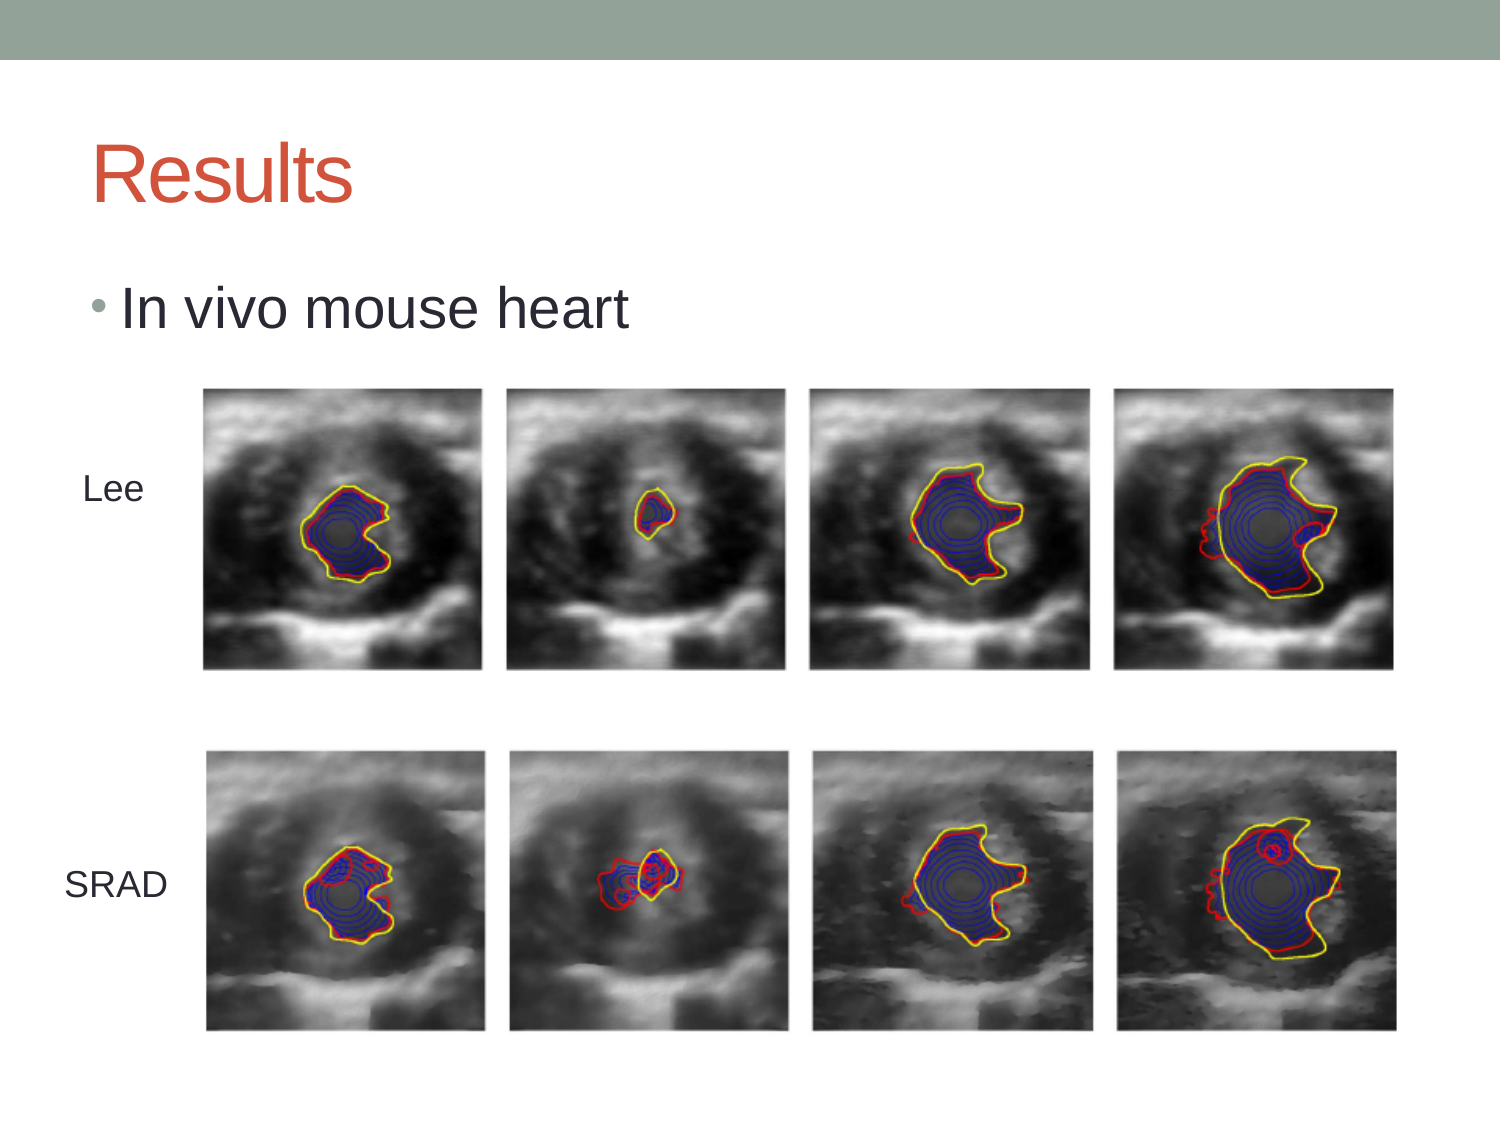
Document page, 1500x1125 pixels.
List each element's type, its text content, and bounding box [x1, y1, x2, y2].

title Results [75, 87, 1425, 250]
text_box SRAD [17, 852, 183, 912]
text_box Lee [29, 456, 160, 516]
picture [194, 377, 1400, 682]
picture [194, 741, 1411, 1048]
list In vivo mouse heart [75, 262, 1425, 1063]
